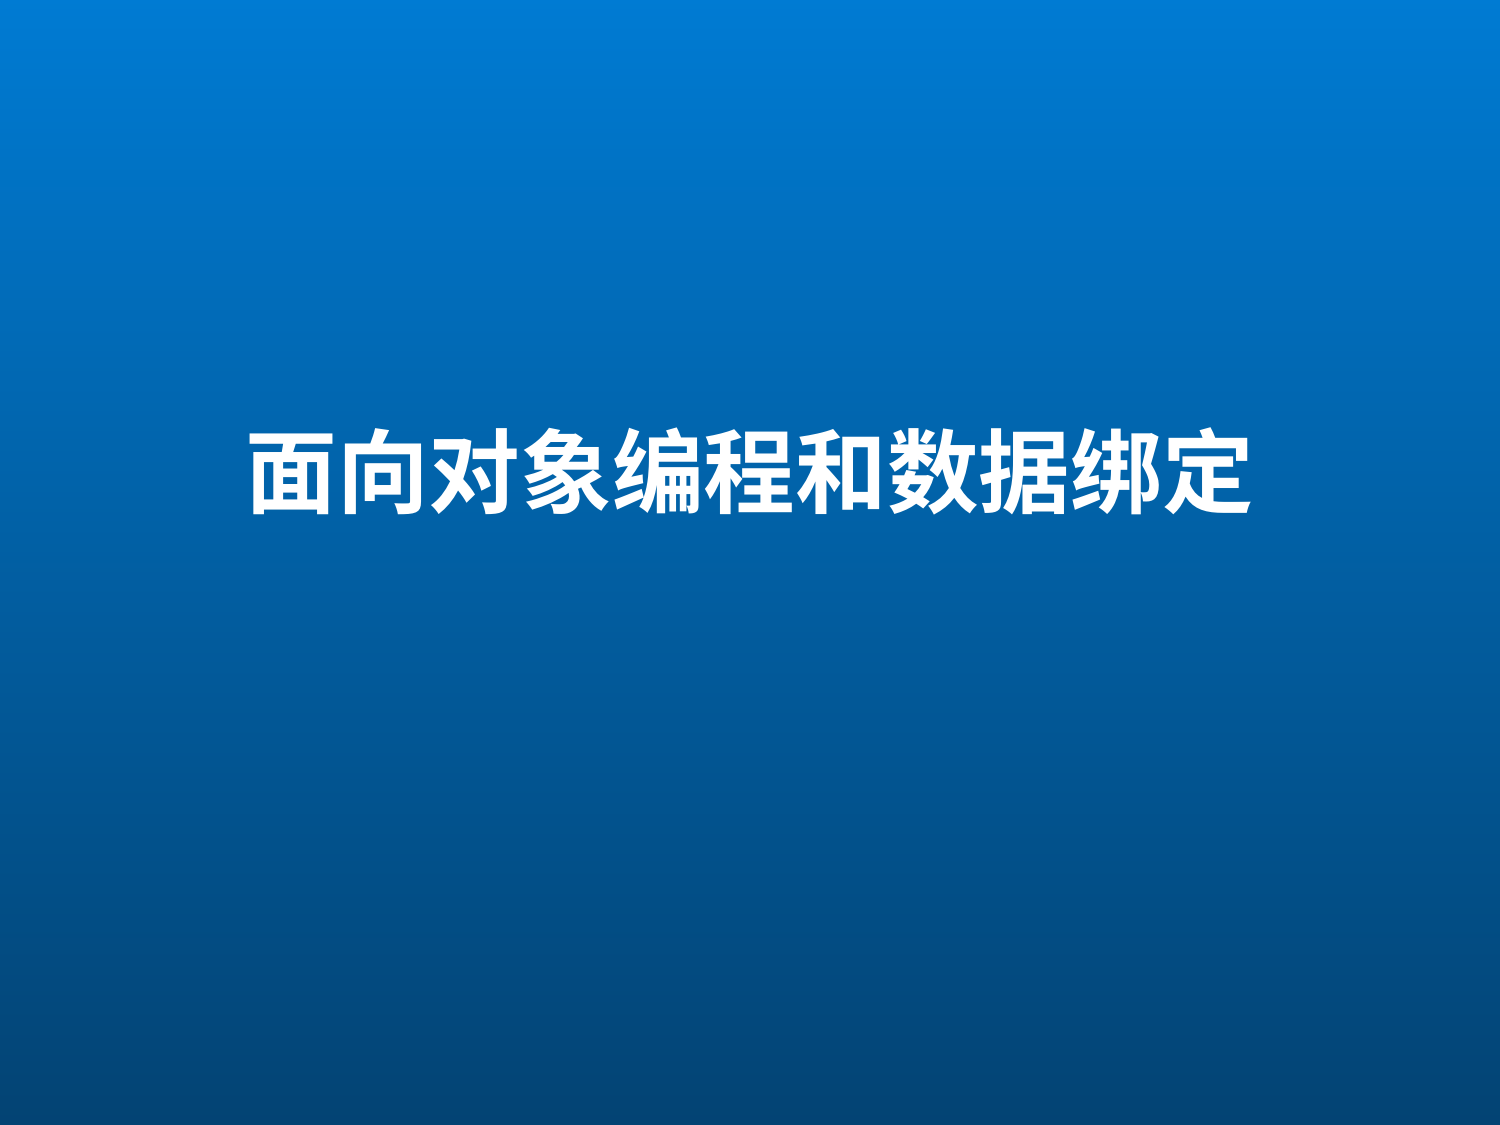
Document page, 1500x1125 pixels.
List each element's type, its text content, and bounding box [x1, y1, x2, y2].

title 面向对象编程和数据绑定 [112, 349, 1388, 591]
